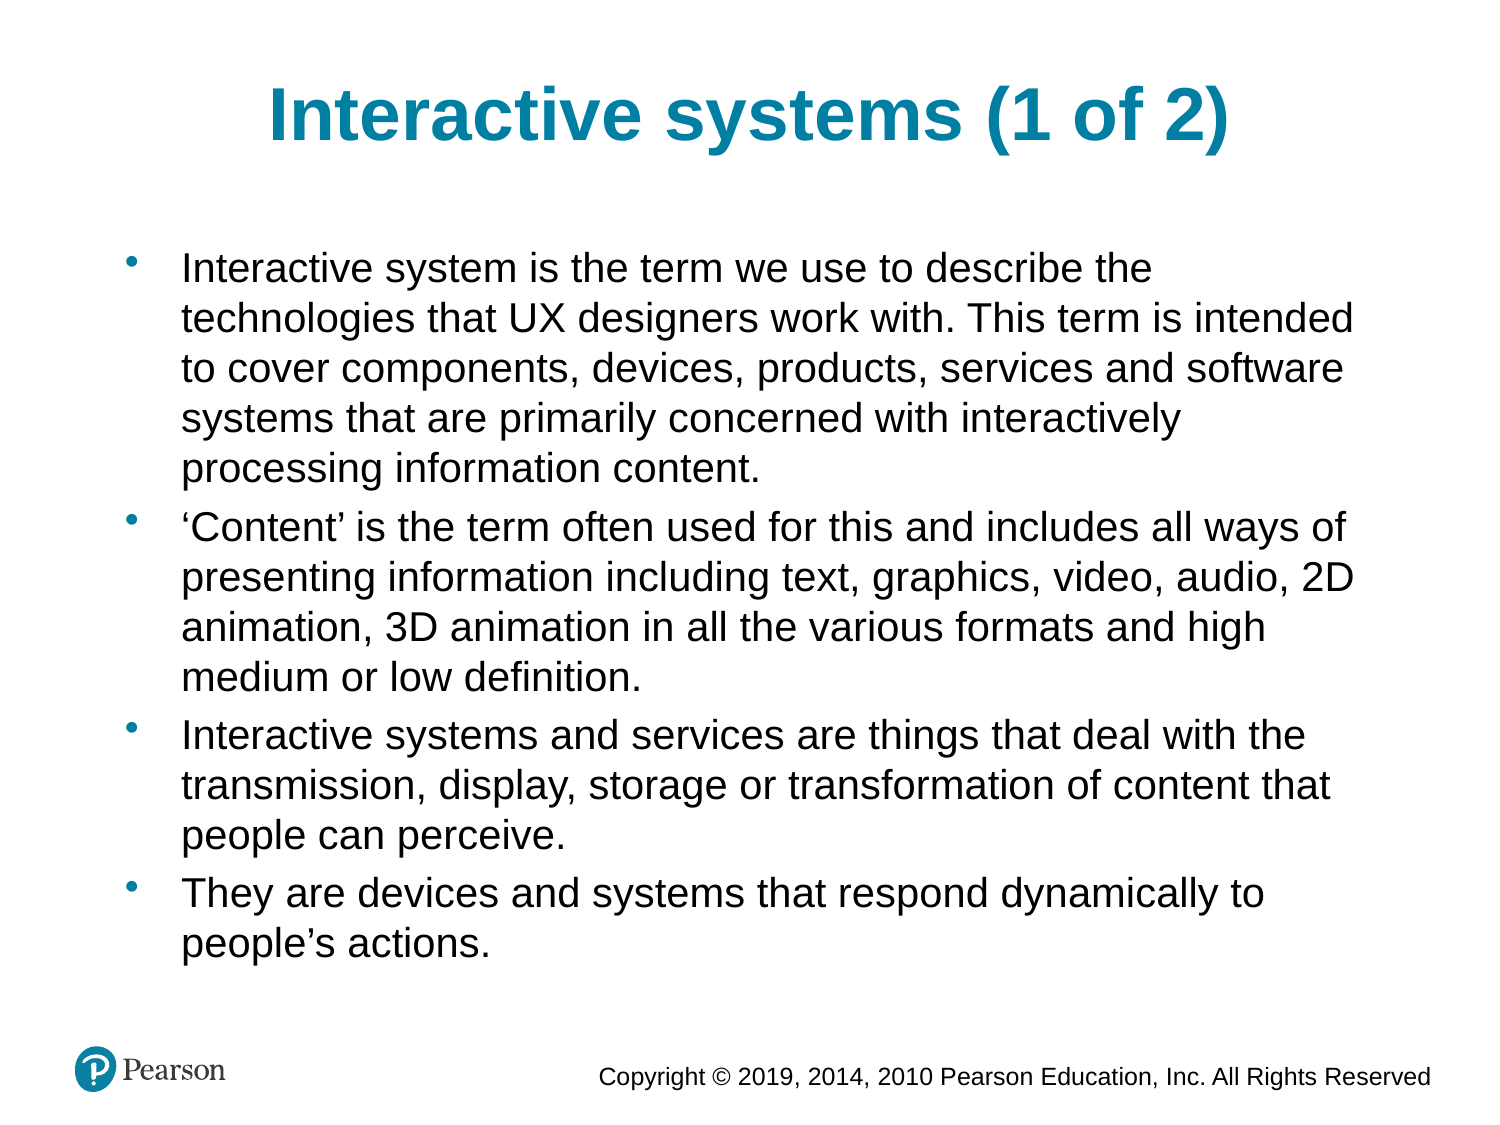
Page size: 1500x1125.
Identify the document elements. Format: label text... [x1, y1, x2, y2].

list Interactive system is the term we use to describe the technologies that UX designers work with. This term is intended to cover components, devices, products, services and software systems that are primarily concerned with interactively processing information content. ‘Content’ is the term often used for this and includes all ways of presenting information including text, graphics, video, audio, 2D animation, 3D animation in all the various formats and high medium or low definition. Interactive systems and services are things that deal with the transmission, display, storage or transformation of content that people can perceive. They are devices and systems that respond dynamically to people’s actions. [109, 233, 1404, 973]
title Interactive systems (1 of 2) [103, 62, 1397, 158]
